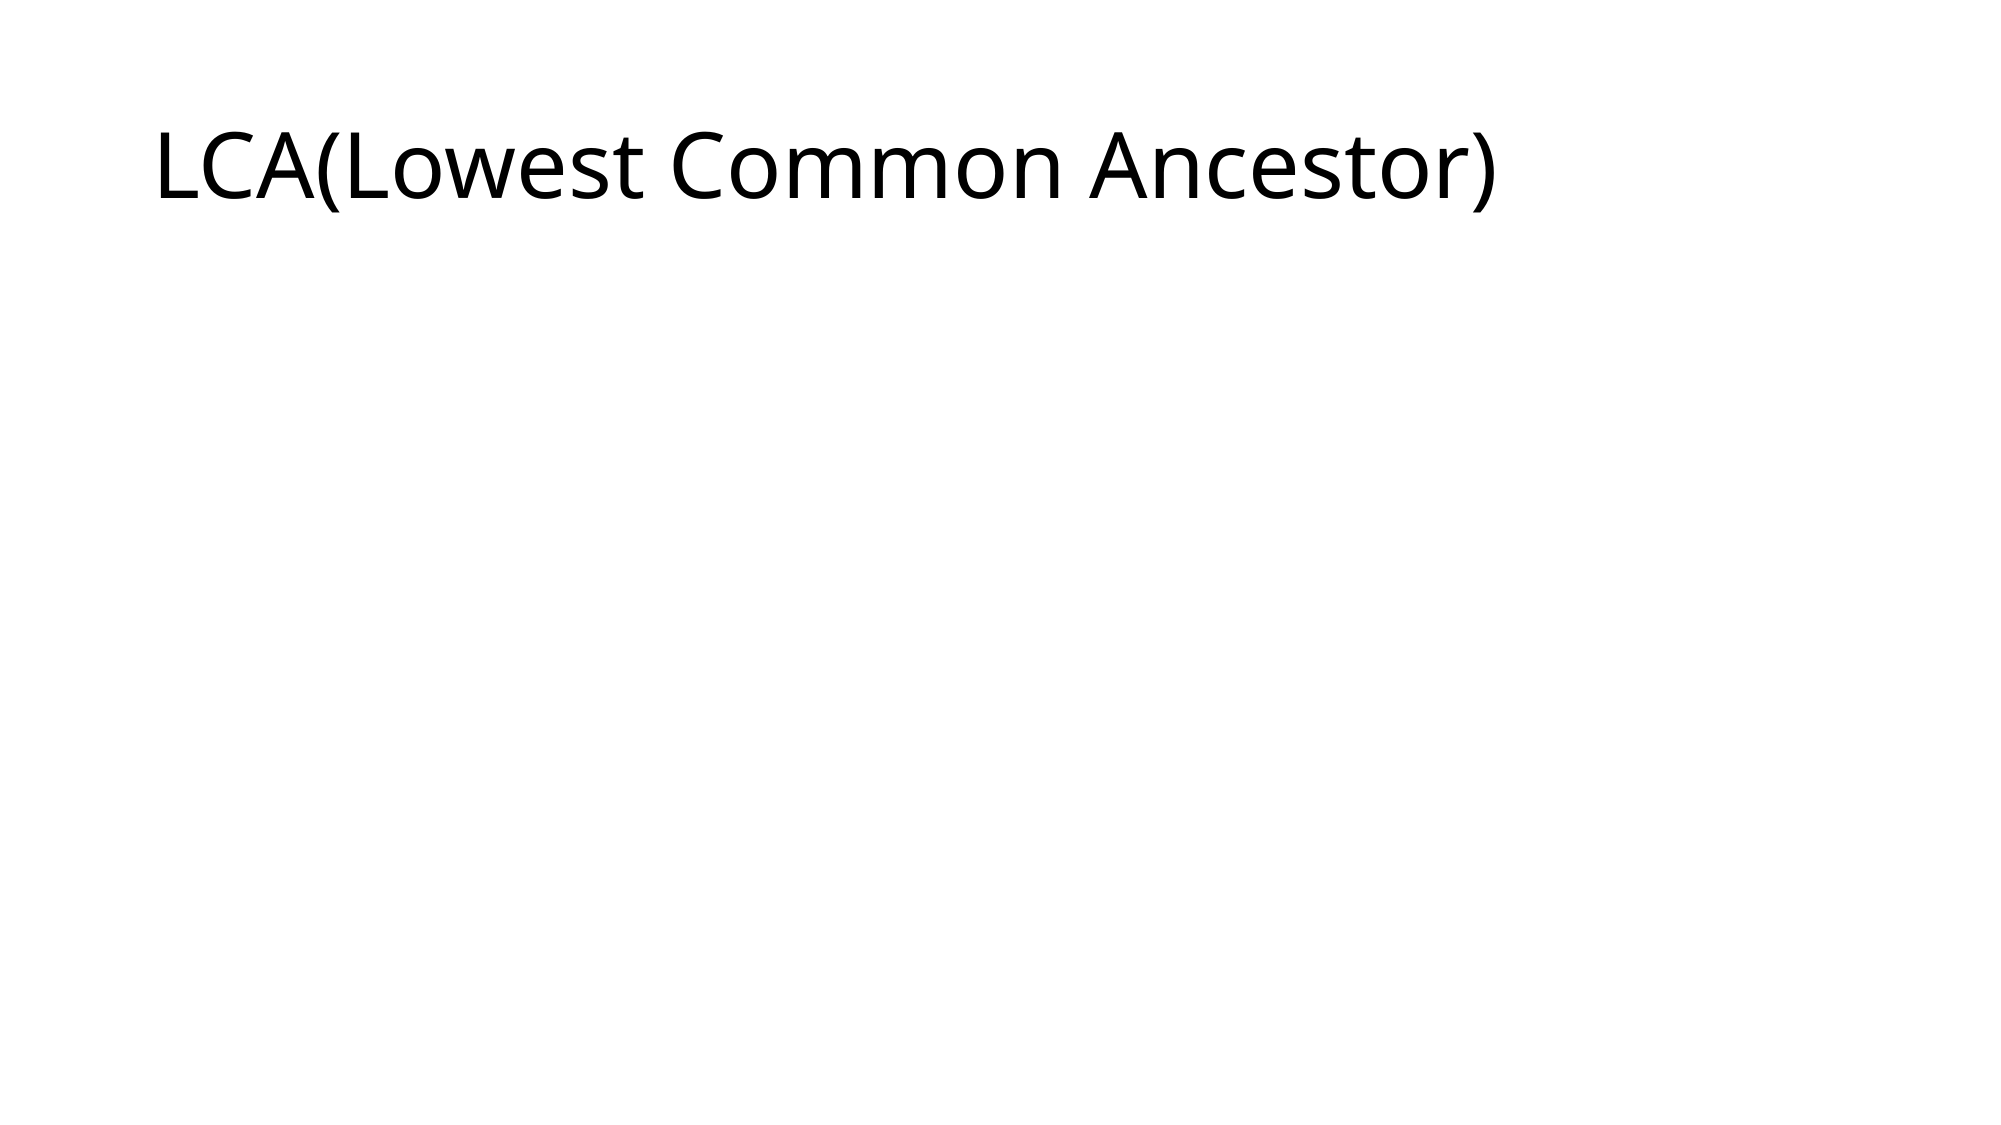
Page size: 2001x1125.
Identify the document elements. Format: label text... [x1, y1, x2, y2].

title LCA(Lowest Common Ancestor) [137, 59, 1863, 278]
